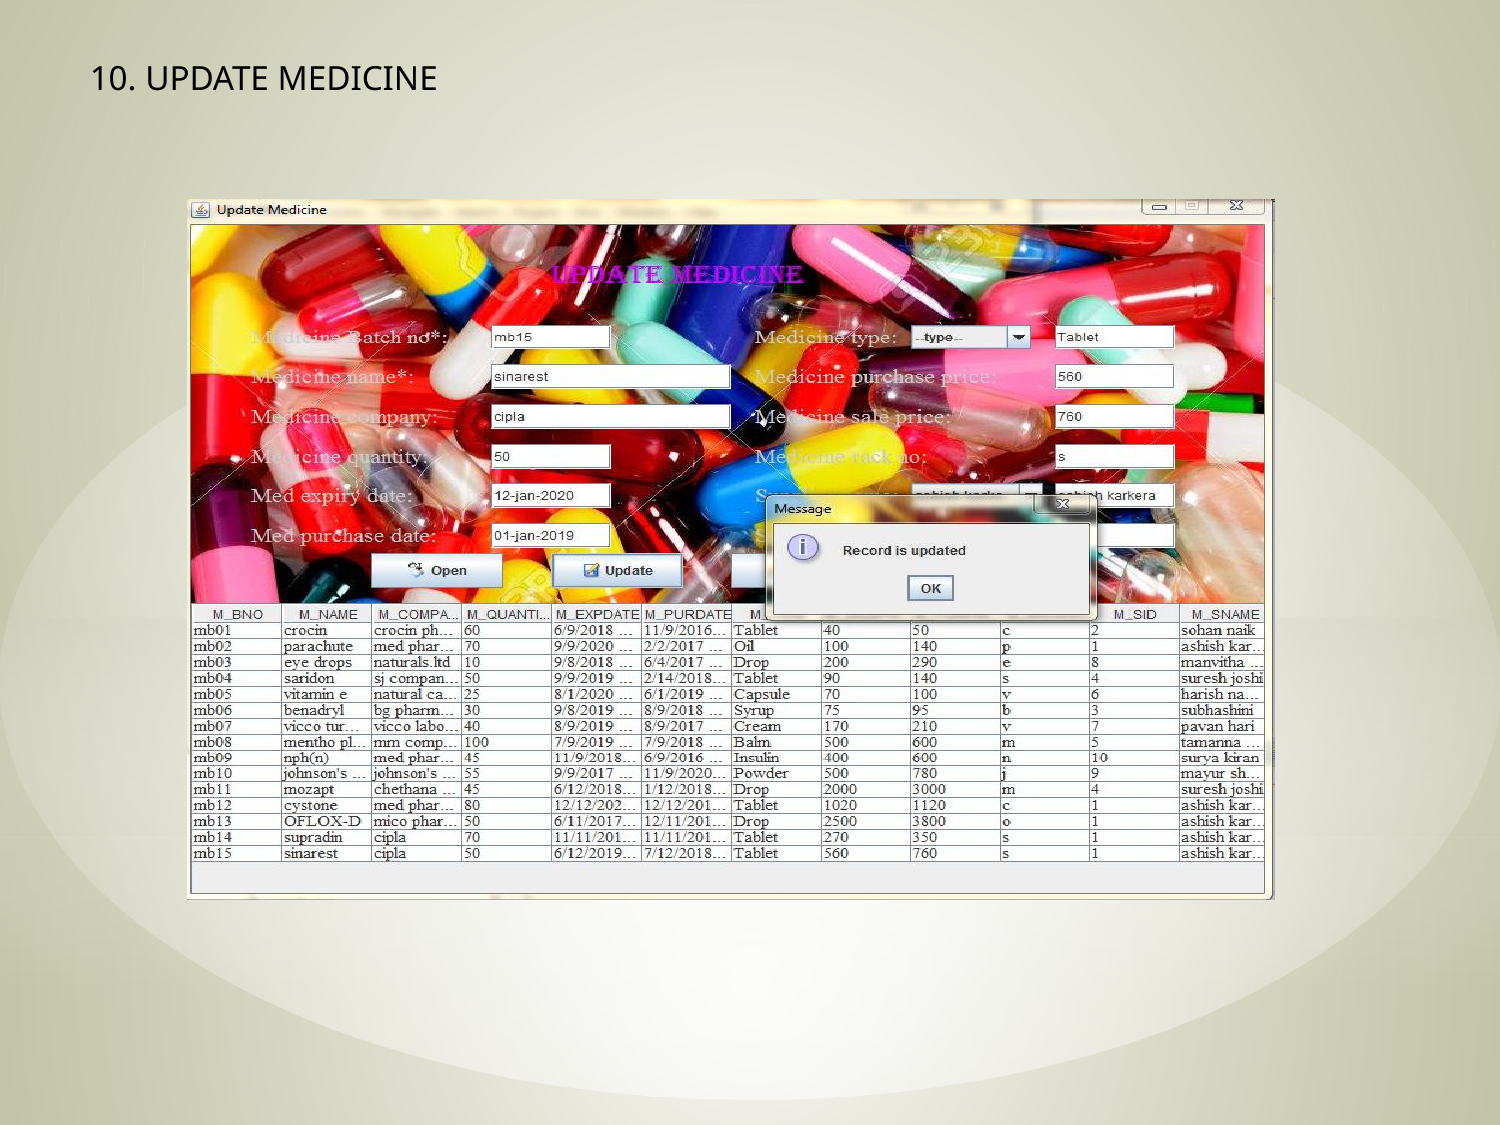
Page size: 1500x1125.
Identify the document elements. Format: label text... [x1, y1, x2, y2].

text_box 10. UPDATE MEDICINE [75, 49, 1475, 105]
picture [187, 199, 1276, 901]
